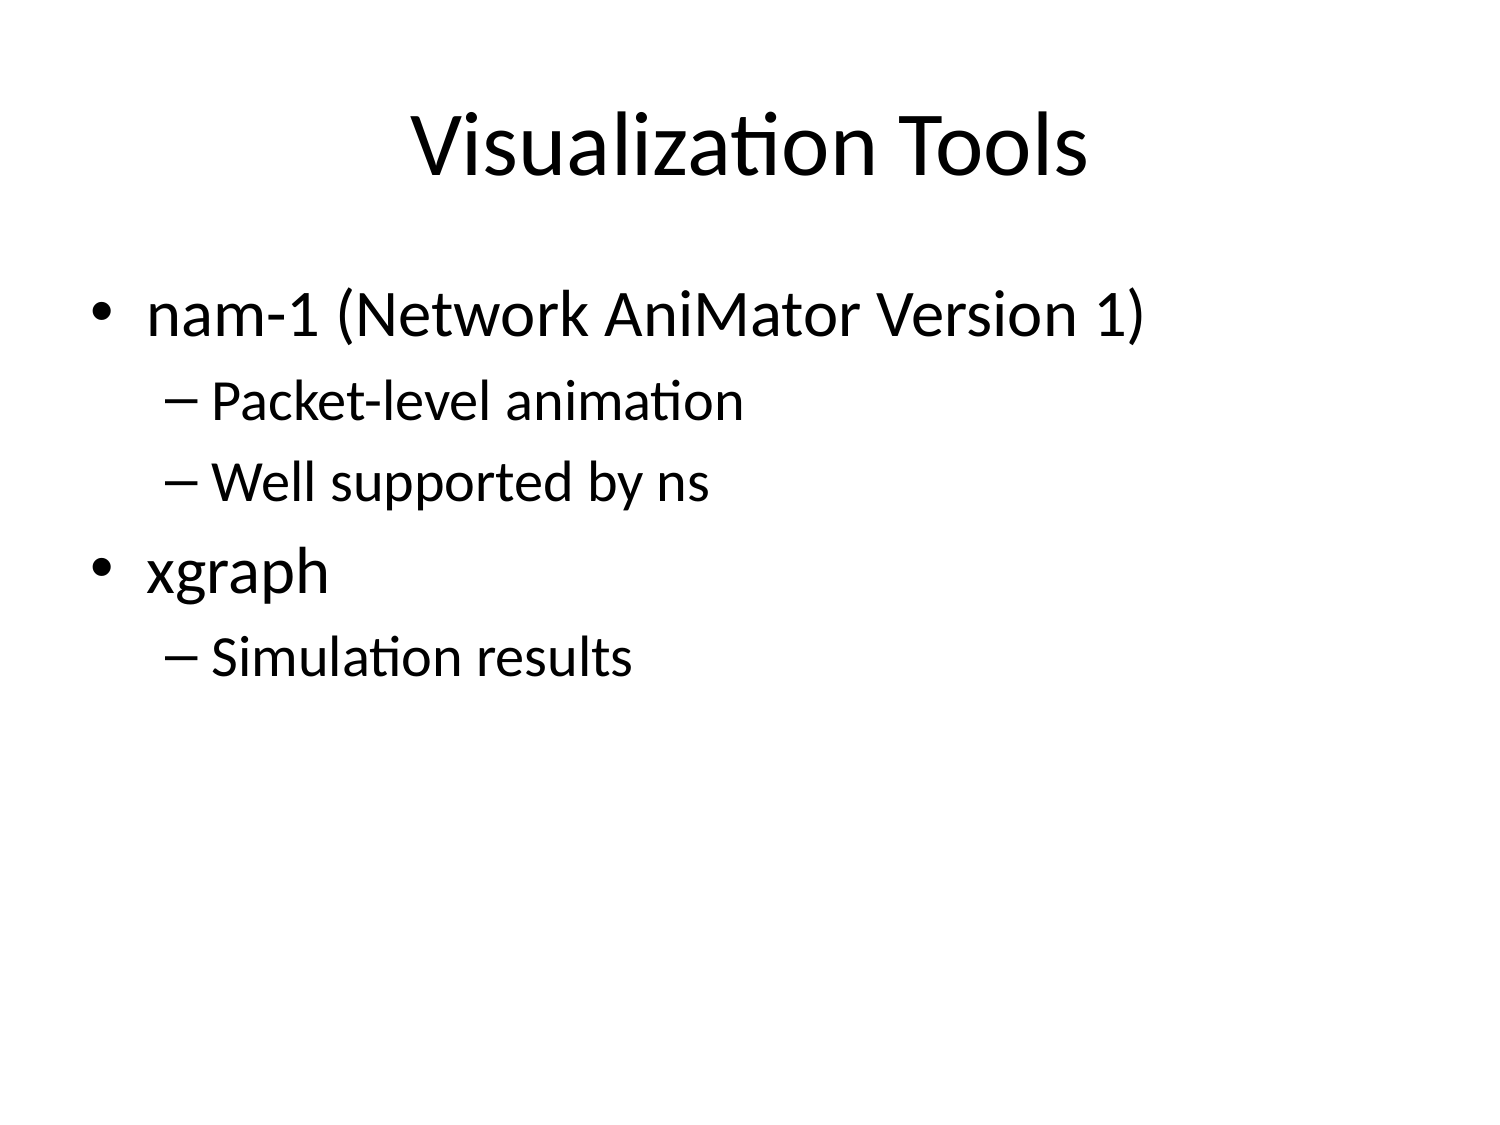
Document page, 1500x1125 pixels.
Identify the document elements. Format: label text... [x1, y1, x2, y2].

list nam-1 (Network AniMator Version 1) Packet-level animation Well supported by ns xgraph Simulation results [75, 262, 1425, 1005]
title Visualization Tools [75, 45, 1425, 233]
